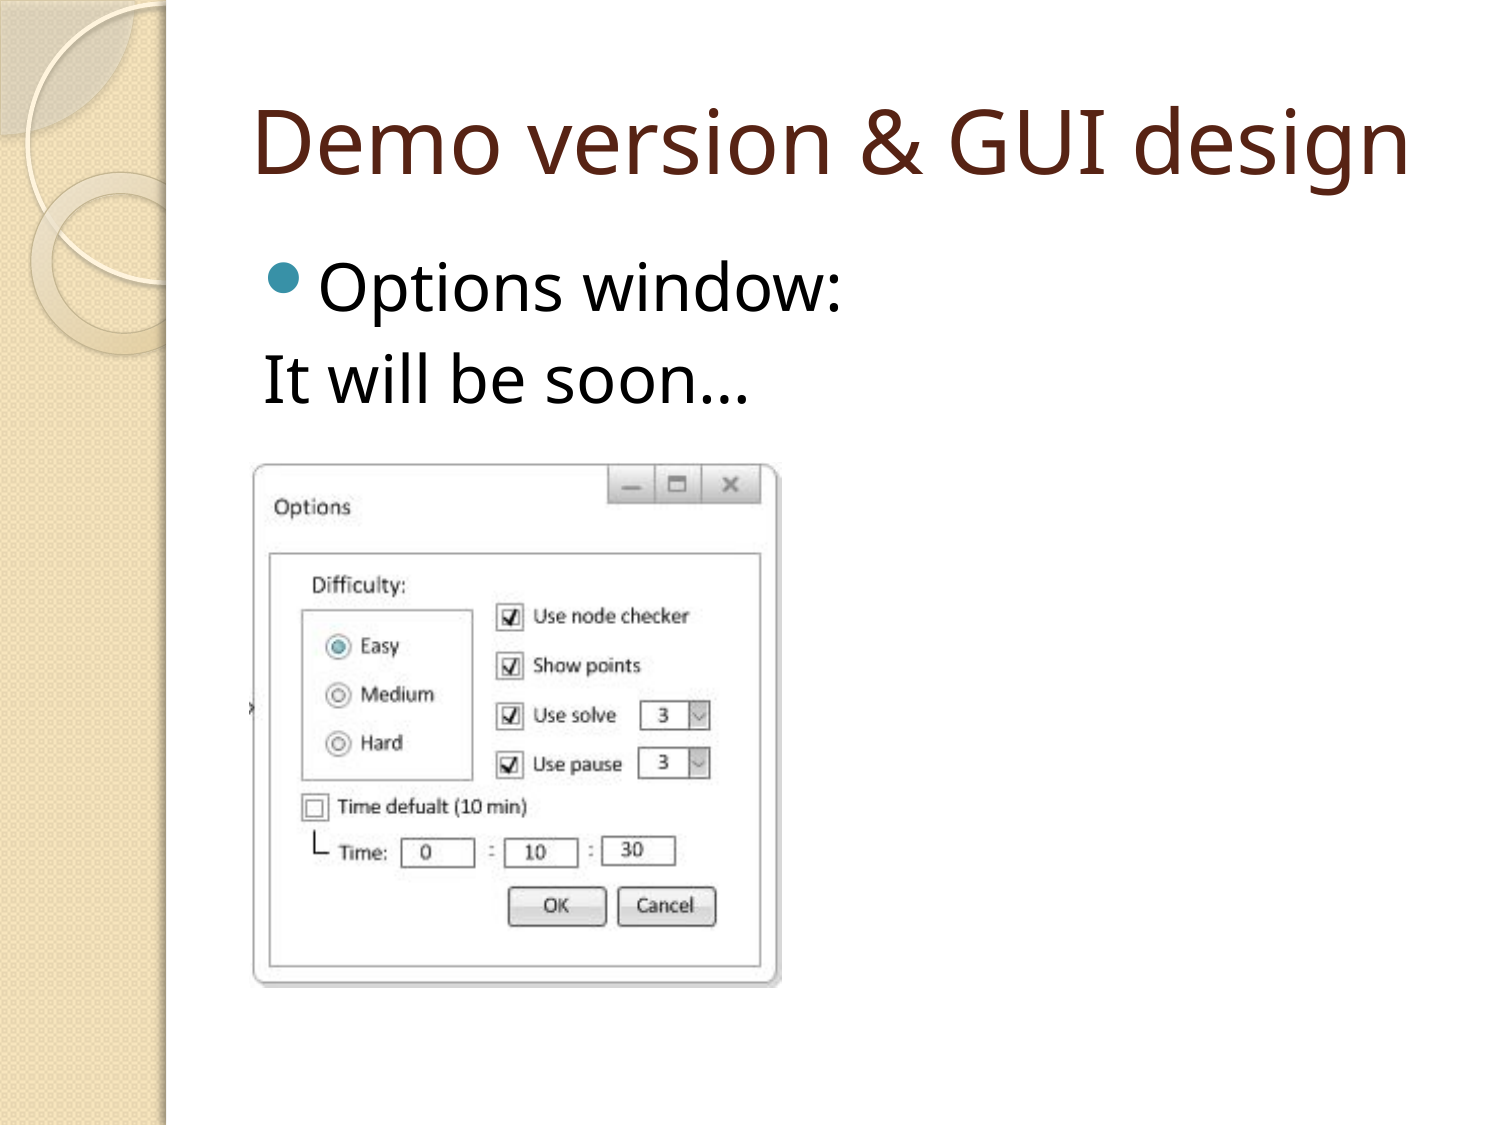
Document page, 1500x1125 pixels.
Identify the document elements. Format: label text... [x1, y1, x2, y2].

picture [249, 462, 782, 988]
title Demo version & GUI design [235, 45, 1466, 233]
list Options window: It will be soon… [235, 237, 1466, 438]
